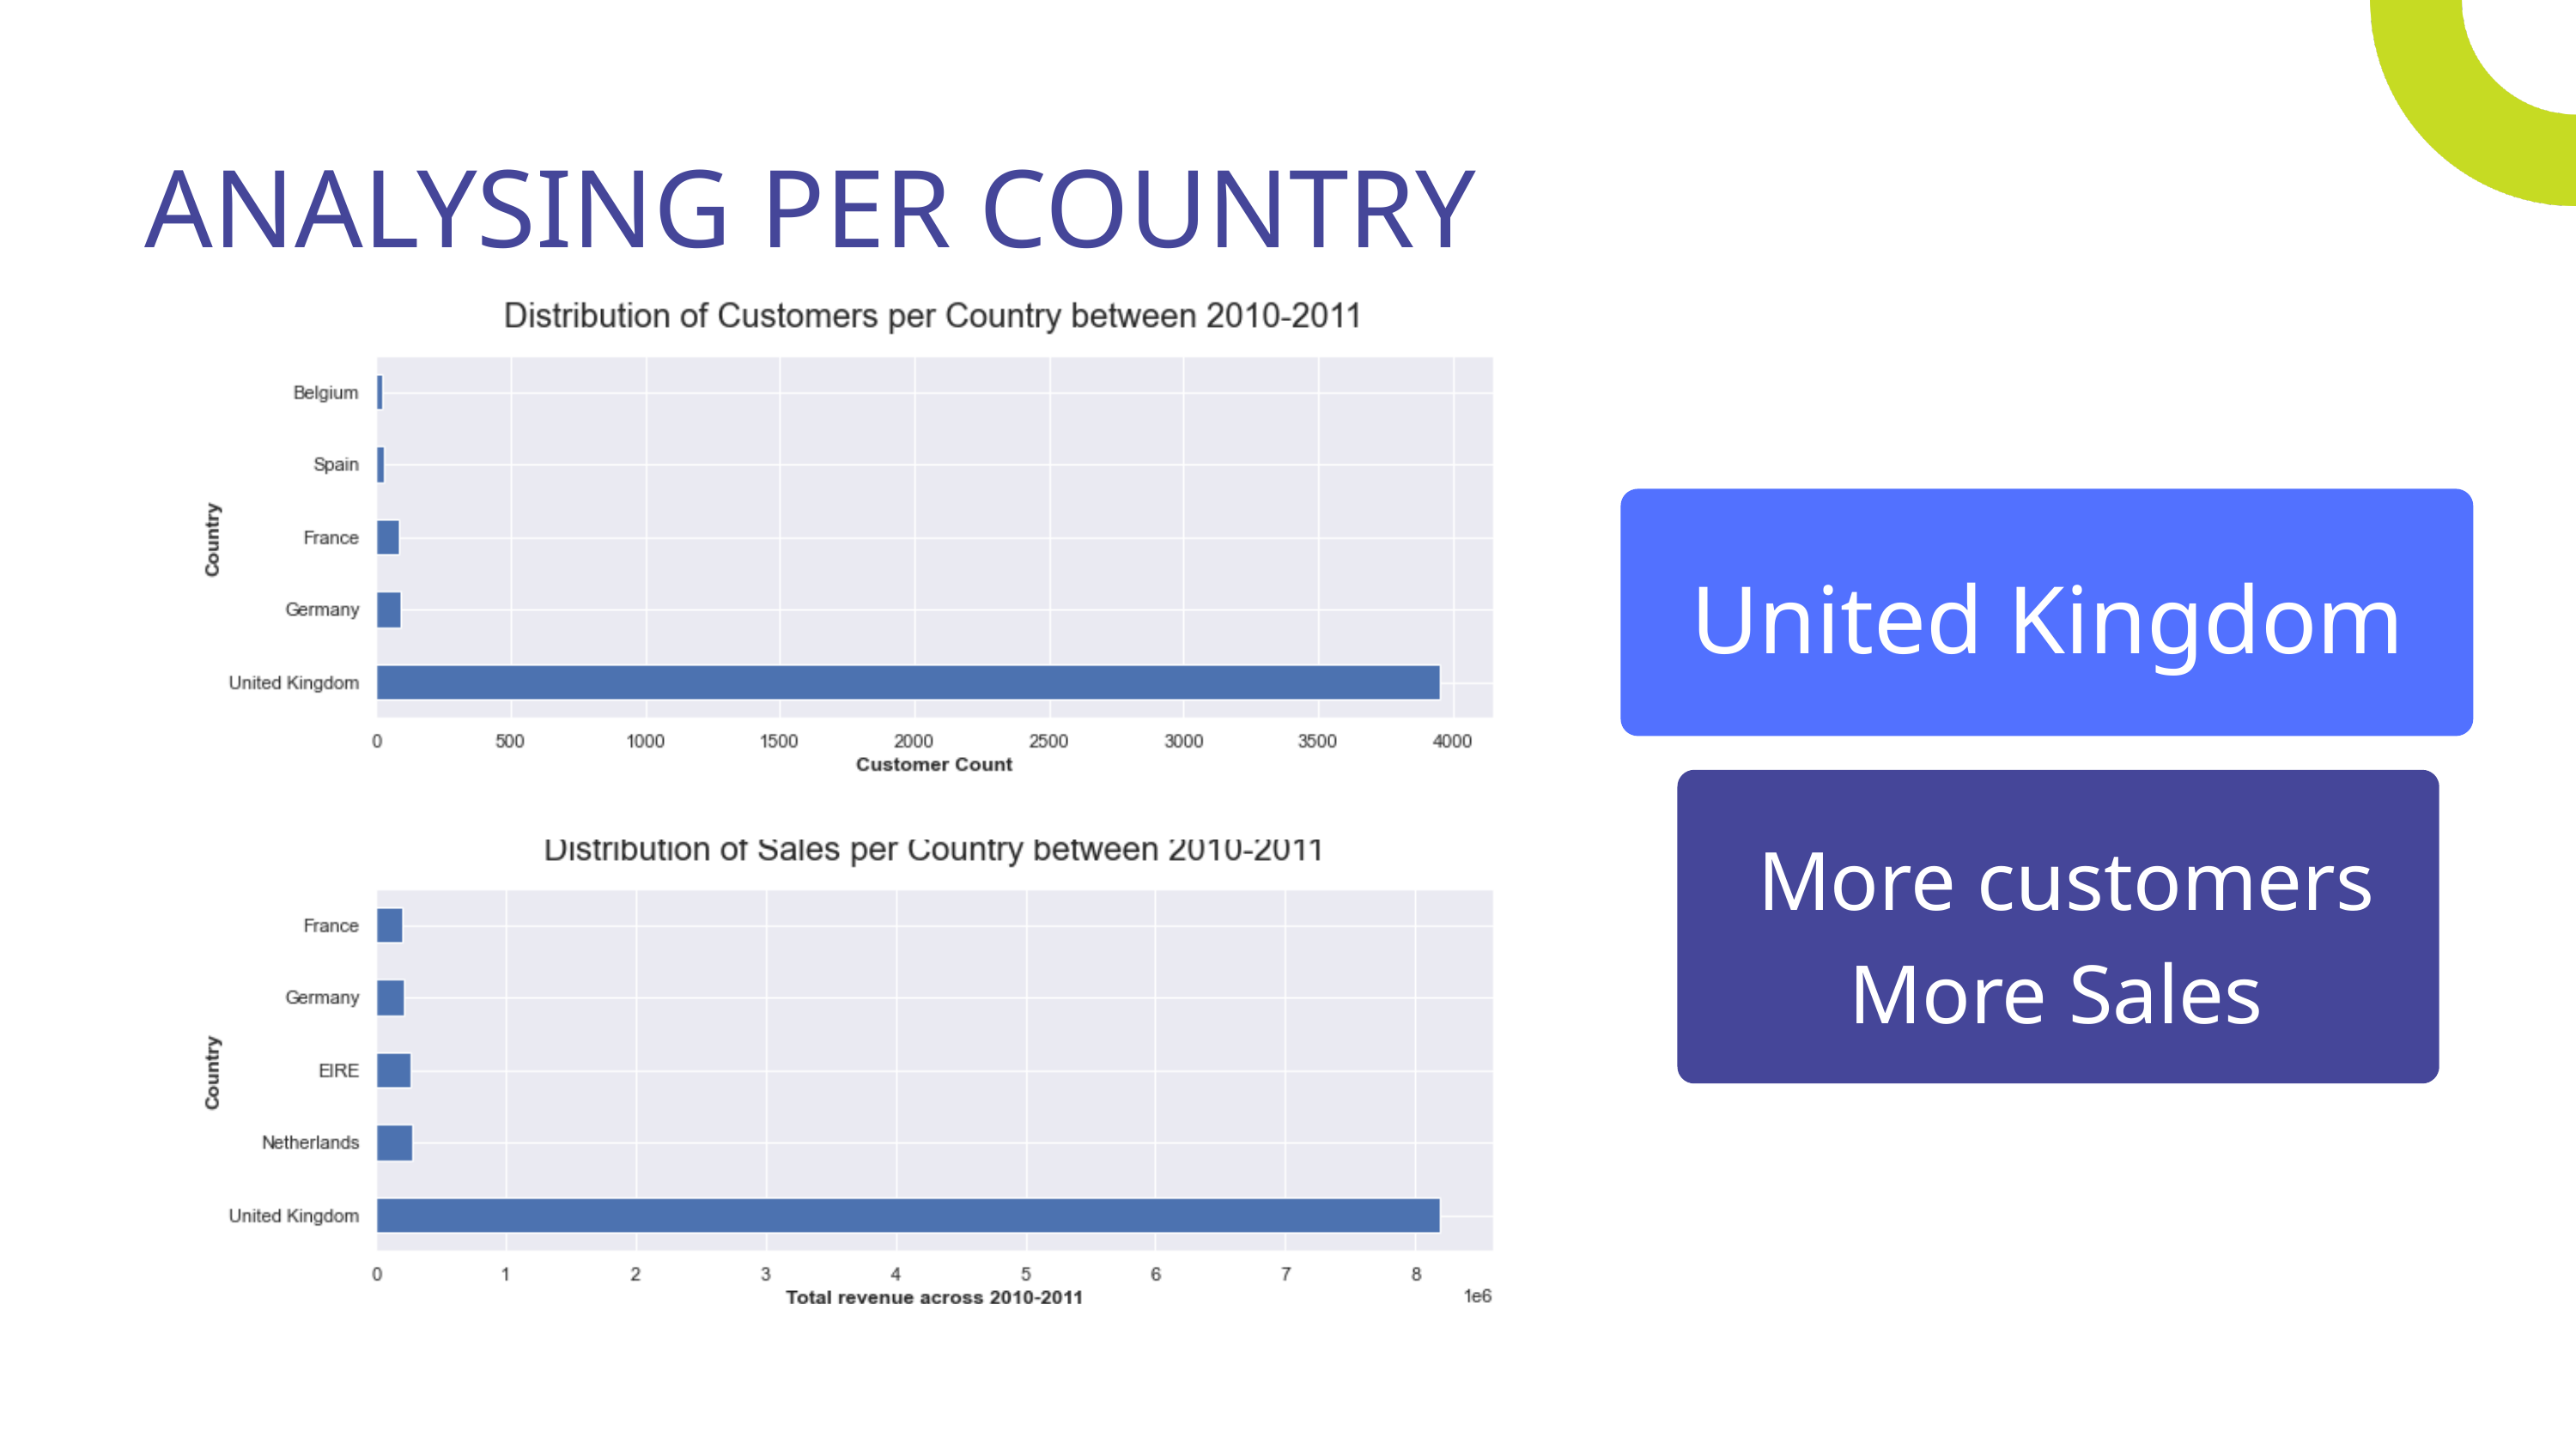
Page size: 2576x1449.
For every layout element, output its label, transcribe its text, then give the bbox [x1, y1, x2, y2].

picture [2370, 0, 2576, 206]
text_box ANALYSING PER COUNTRY [144, 133, 2222, 270]
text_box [1677, 769, 2439, 1084]
picture [194, 840, 1504, 1304]
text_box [1620, 488, 2474, 737]
picture [194, 290, 1504, 787]
